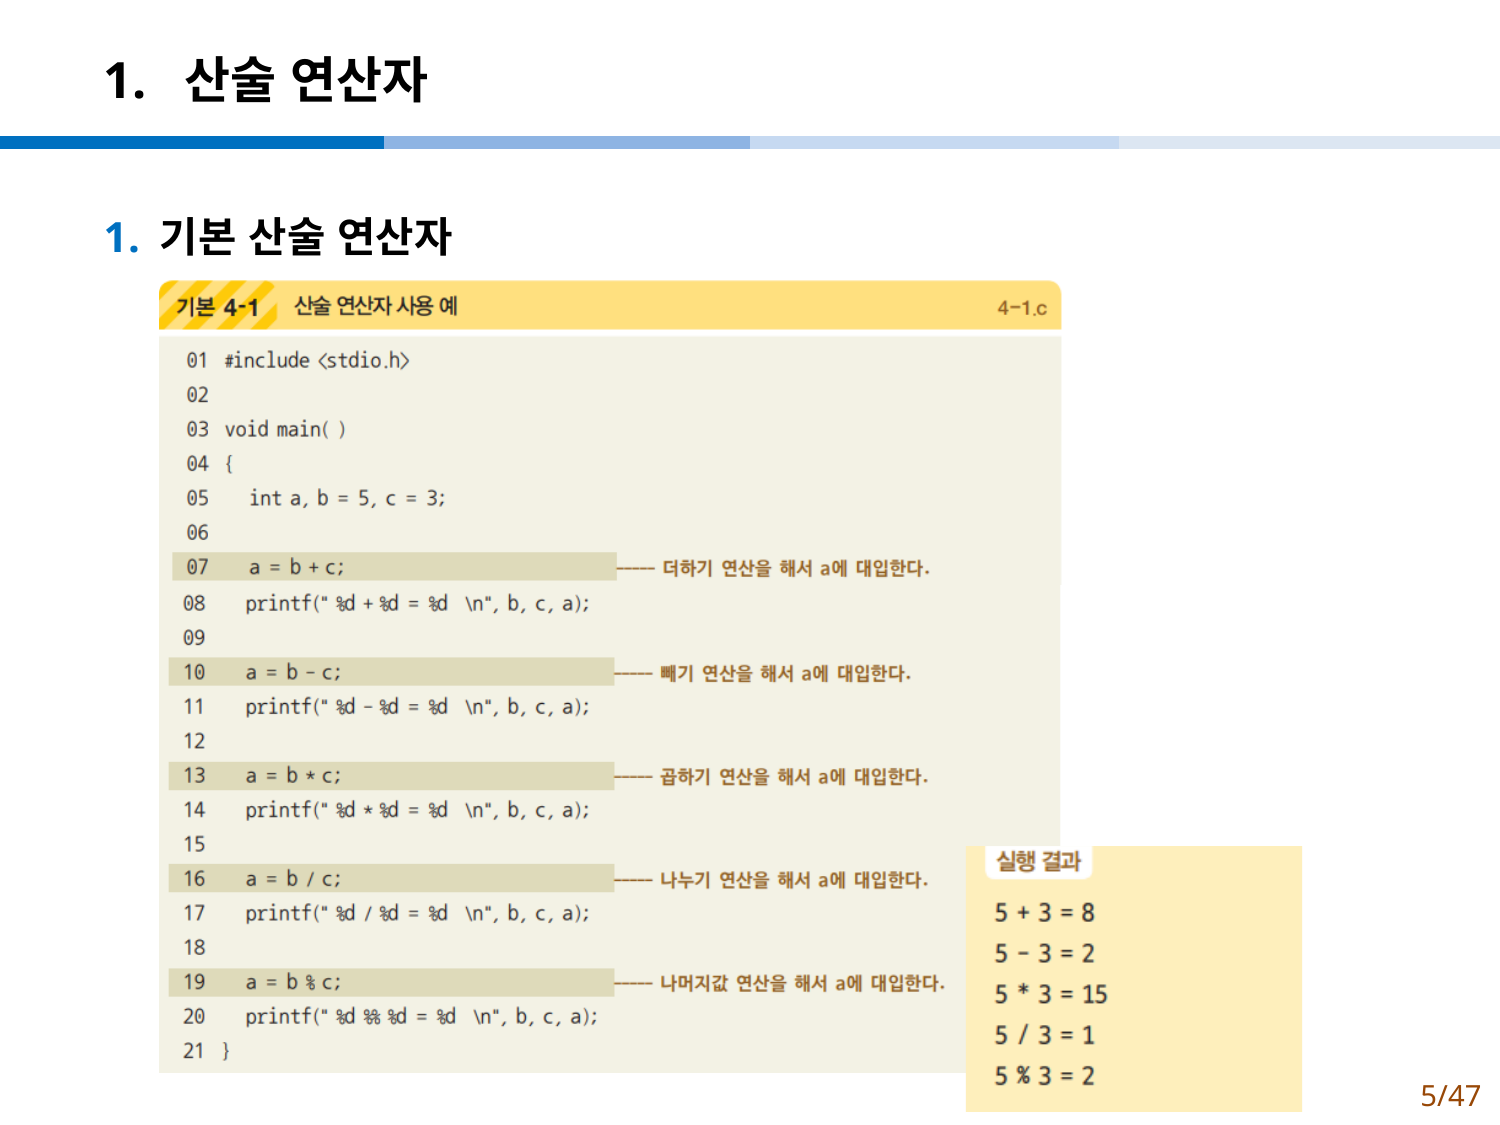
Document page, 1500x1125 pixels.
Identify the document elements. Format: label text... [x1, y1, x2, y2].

picture [159, 278, 1303, 1112]
title 1. 산술 연산자 [88, 32, 1330, 124]
list 기본 산술 연산자 [88, 177, 1459, 1077]
